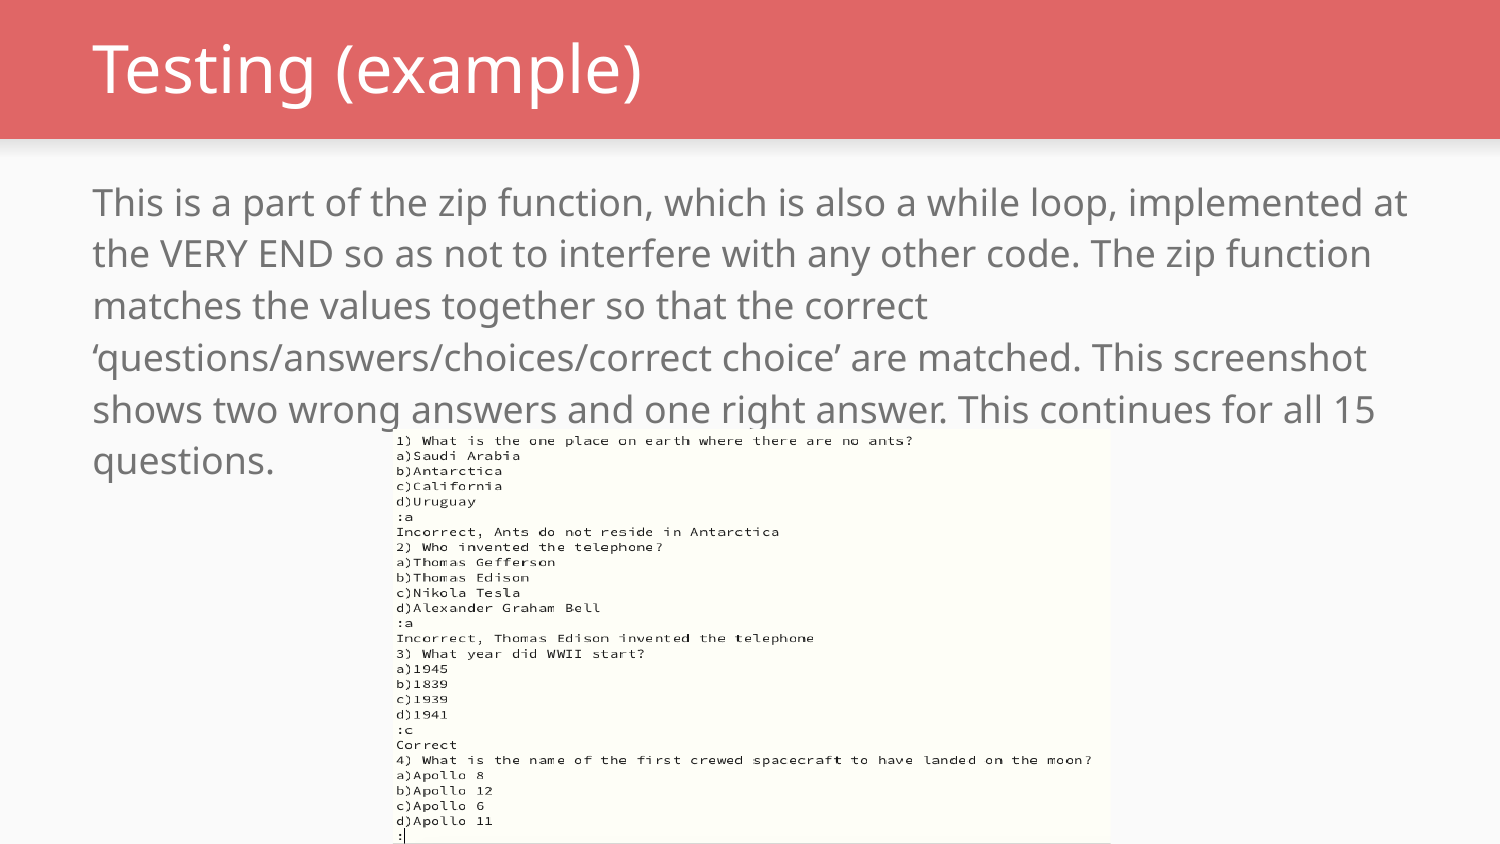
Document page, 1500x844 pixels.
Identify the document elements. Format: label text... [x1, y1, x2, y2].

picture [392, 429, 1111, 844]
list This is a part of the zip function, which is also a while loop, implemented at the VERY END so as not to interfere with any other code. The zip function matches the values together so that the correct ‘questions/answers/choices/correct choice’ are matched. This screenshot shows two wrong answers and one right answer. This continues for all 15 questions. [77, 156, 1427, 760]
title Testing (example) [77, 0, 1427, 123]
